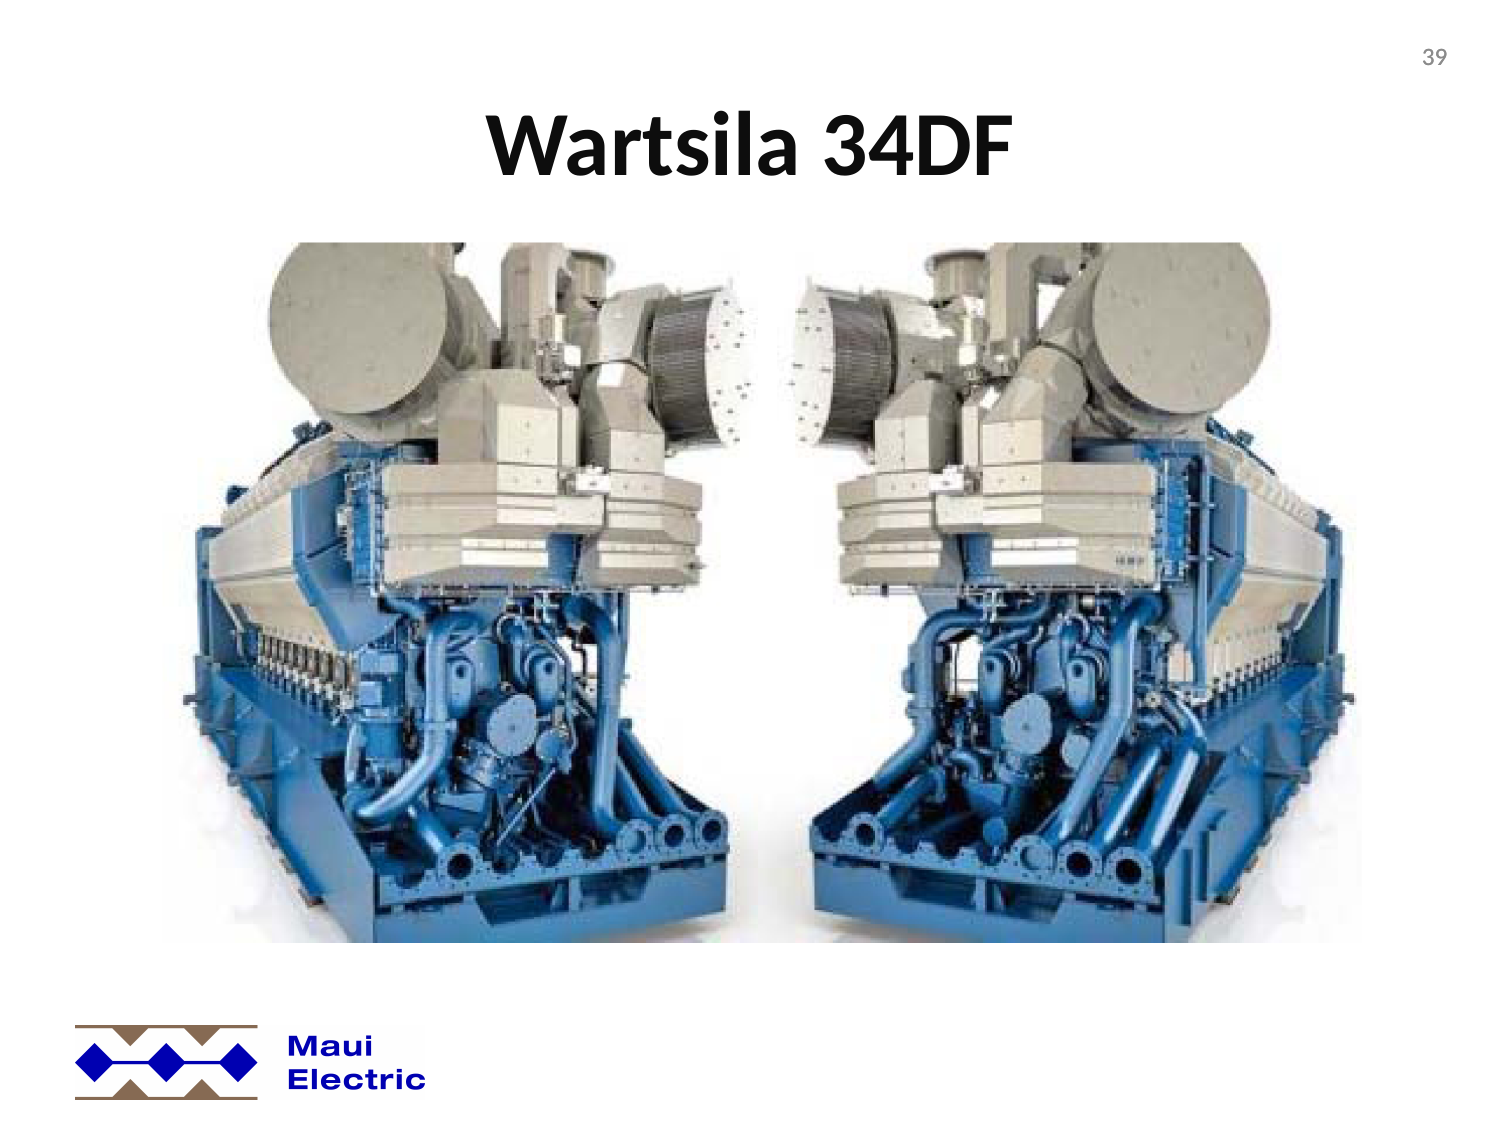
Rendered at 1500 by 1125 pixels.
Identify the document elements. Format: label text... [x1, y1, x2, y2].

title Wartsila 34DF [75, 45, 1425, 233]
slide_number 39 [1387, 24, 1463, 85]
picture [162, 232, 1363, 960]
picture [75, 1025, 425, 1100]
